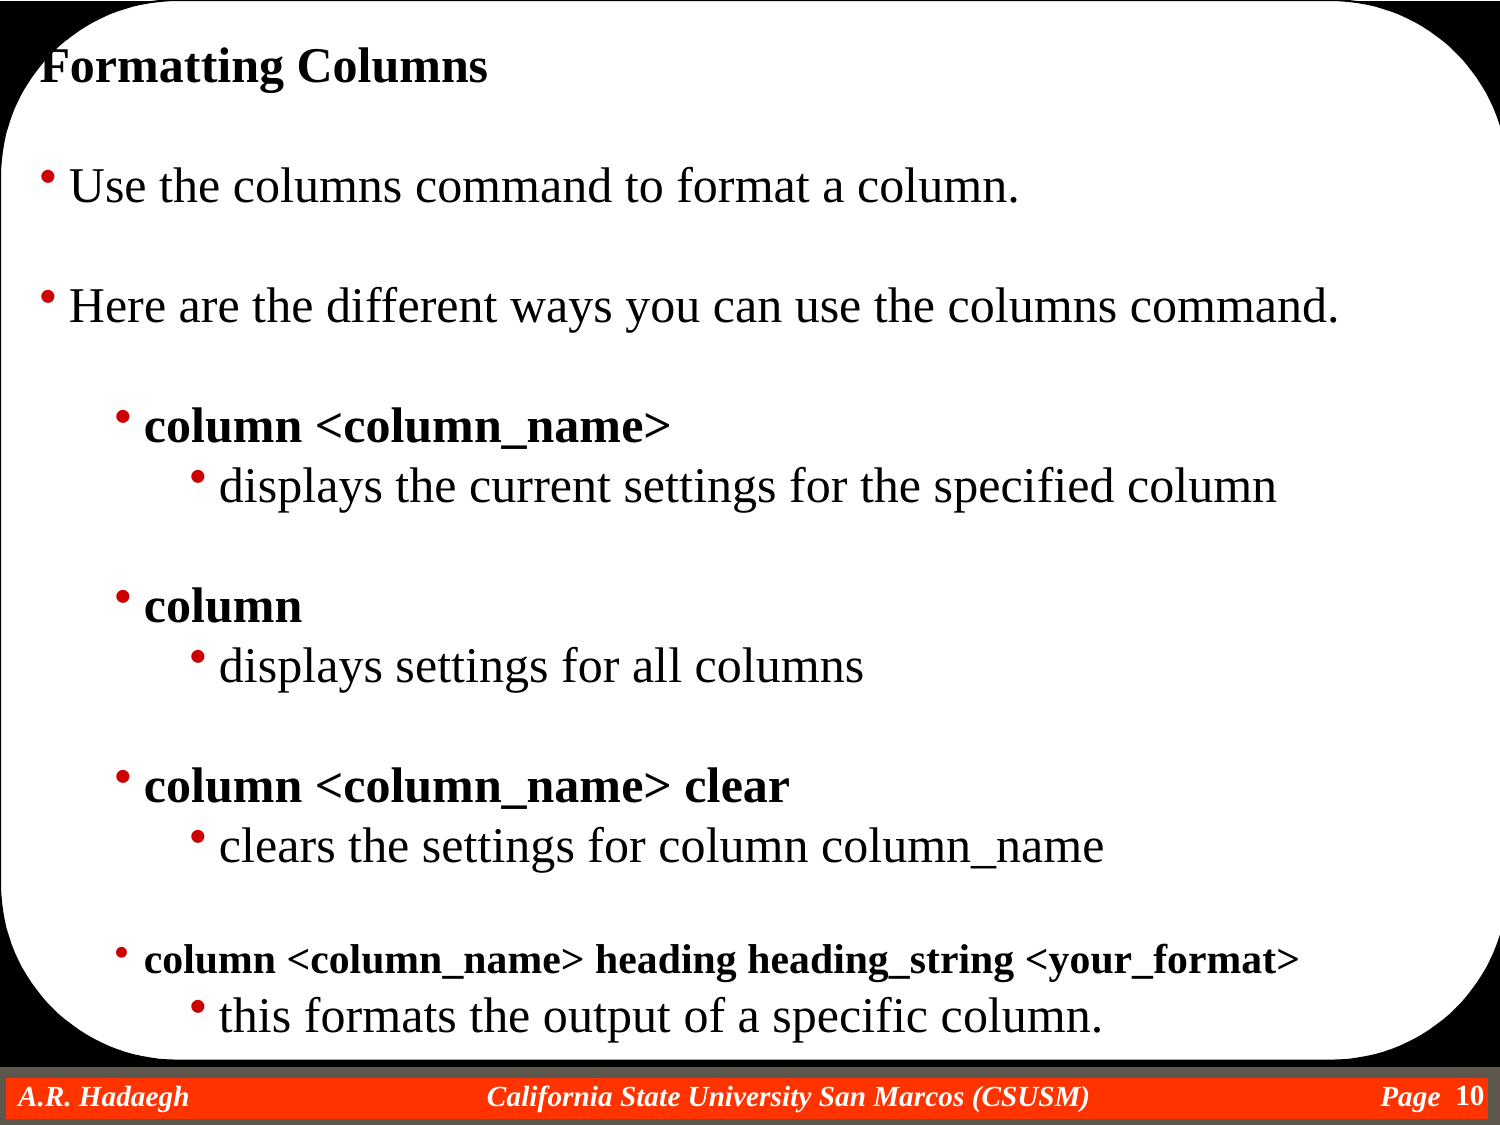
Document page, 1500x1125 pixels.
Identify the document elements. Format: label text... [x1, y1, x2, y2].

slide_number 10 [1387, 1068, 1500, 1125]
text_box Formatting Columns Use the columns command to format a column. Here are the different ways you can use the columns command. column <column_name> displays the current settings for the specified column column displays settings for all columns column <column_name> clear clears the settings for column column_name column <column_name> heading heading_string <your_format> this formats the output of a specific column. [24, 24, 1463, 1050]
